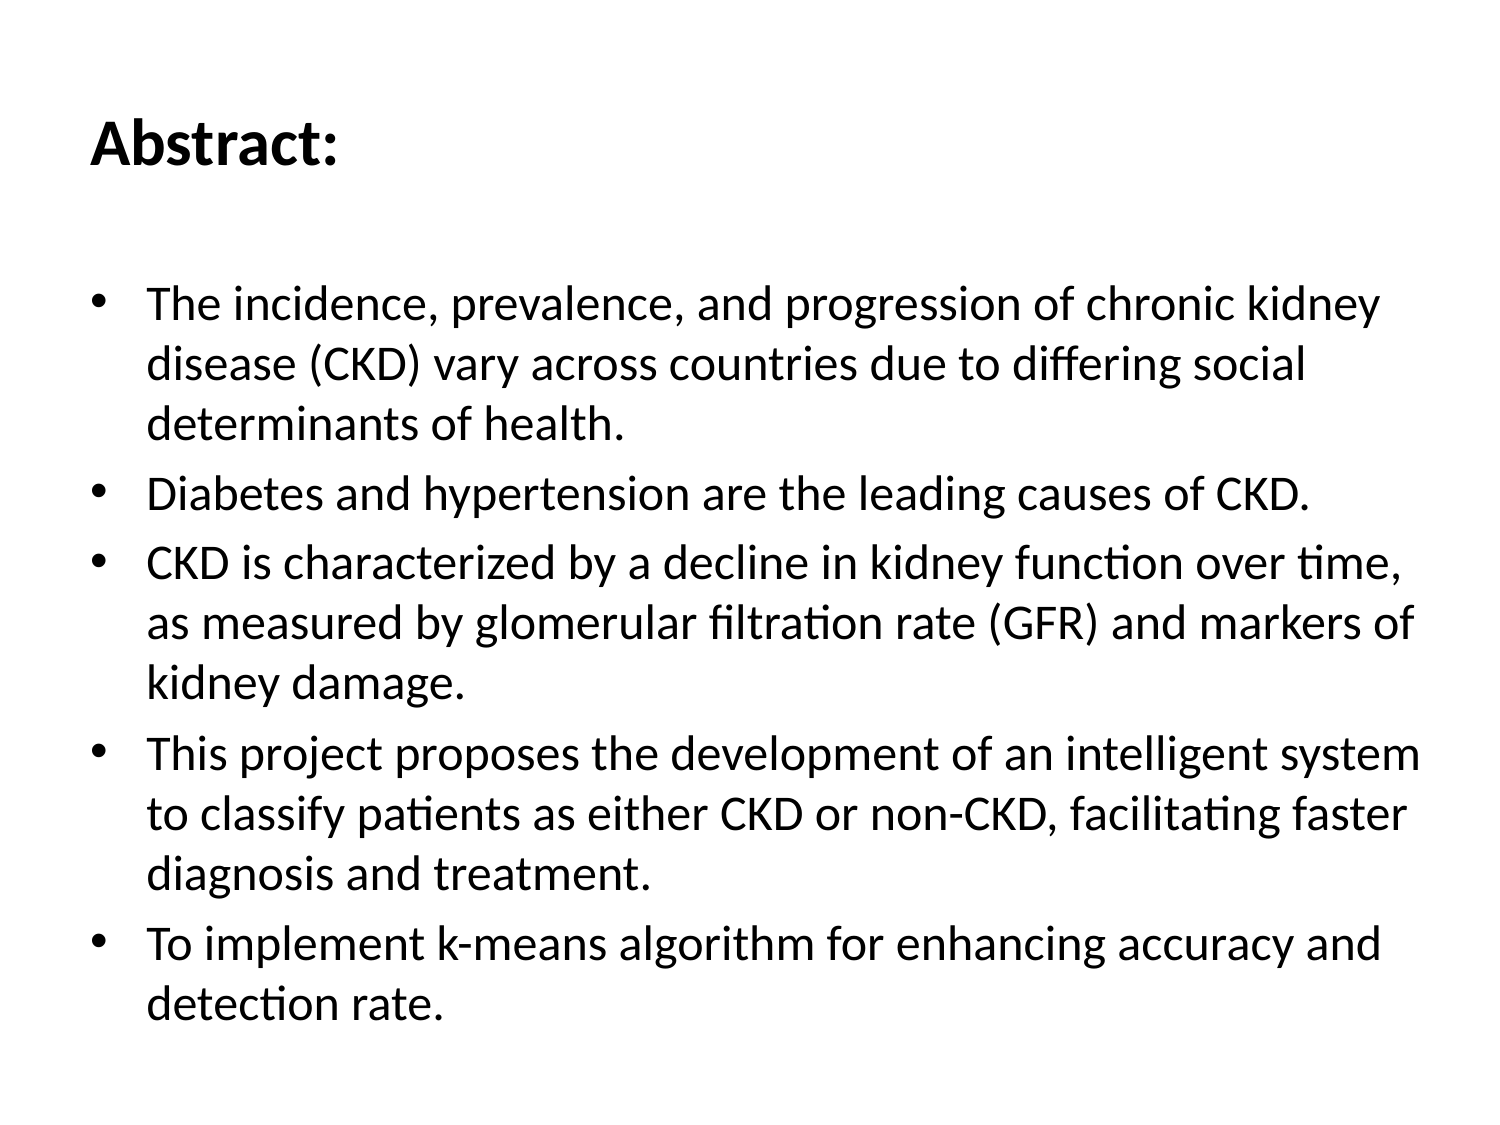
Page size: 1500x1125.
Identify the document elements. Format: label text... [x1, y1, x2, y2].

title Abstract: [75, 45, 1425, 233]
list The incidence, prevalence, and progression of chronic kidney disease (CKD) vary across countries due to differing social determinants of health. Diabetes and hypertension are the leading causes of CKD. CKD is characterized by a decline in kidney function over time, as measured by glomerular filtration rate (GFR) and markers of kidney damage. This project proposes the development of an intelligent system to classify patients as either CKD or non-CKD, facilitating faster diagnosis and treatment. To implement k-means algorithm for enhancing accuracy and detection rate. [75, 262, 1450, 1063]
